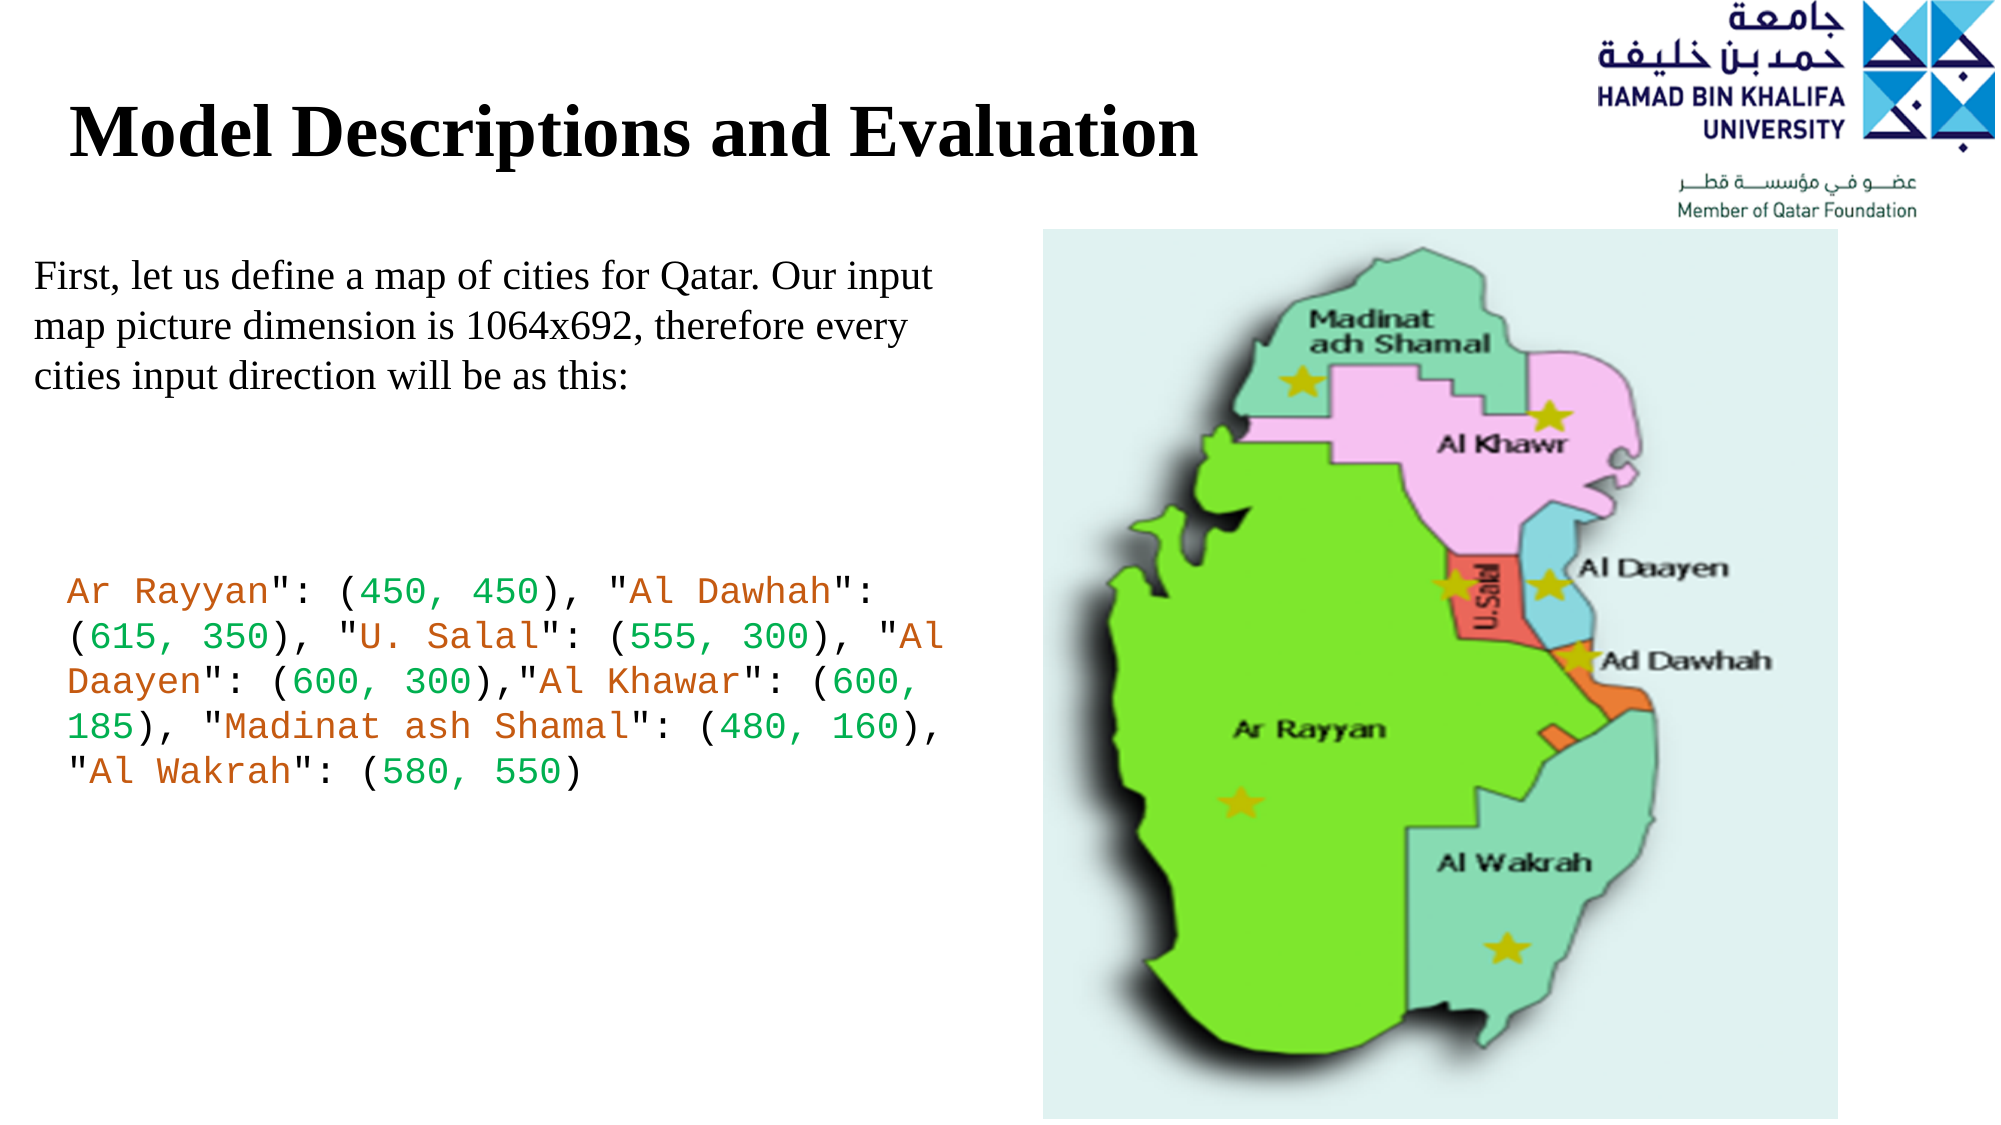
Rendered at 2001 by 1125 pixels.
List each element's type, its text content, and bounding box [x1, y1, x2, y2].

picture [1598, 0, 1995, 218]
text_box Ar Rayyan": (450, 450), "Al Dawhah": (615, 350), "U. Salal": (555, 300), "Al Daayen": (600, 300),"Al Khawar": (600, 185), "Madinat ash Shamal": (480, 160), "Al Wakrah": (580, 550) [52, 558, 997, 799]
picture [1043, 229, 1838, 1119]
text_box First, let us define a map of cities for Qatar. Our input map picture dimension is 1064x692, therefore every cities input direction will be as this: [18, 240, 950, 456]
text_box Model Descriptions and Evaluation [19, 74, 1270, 179]
